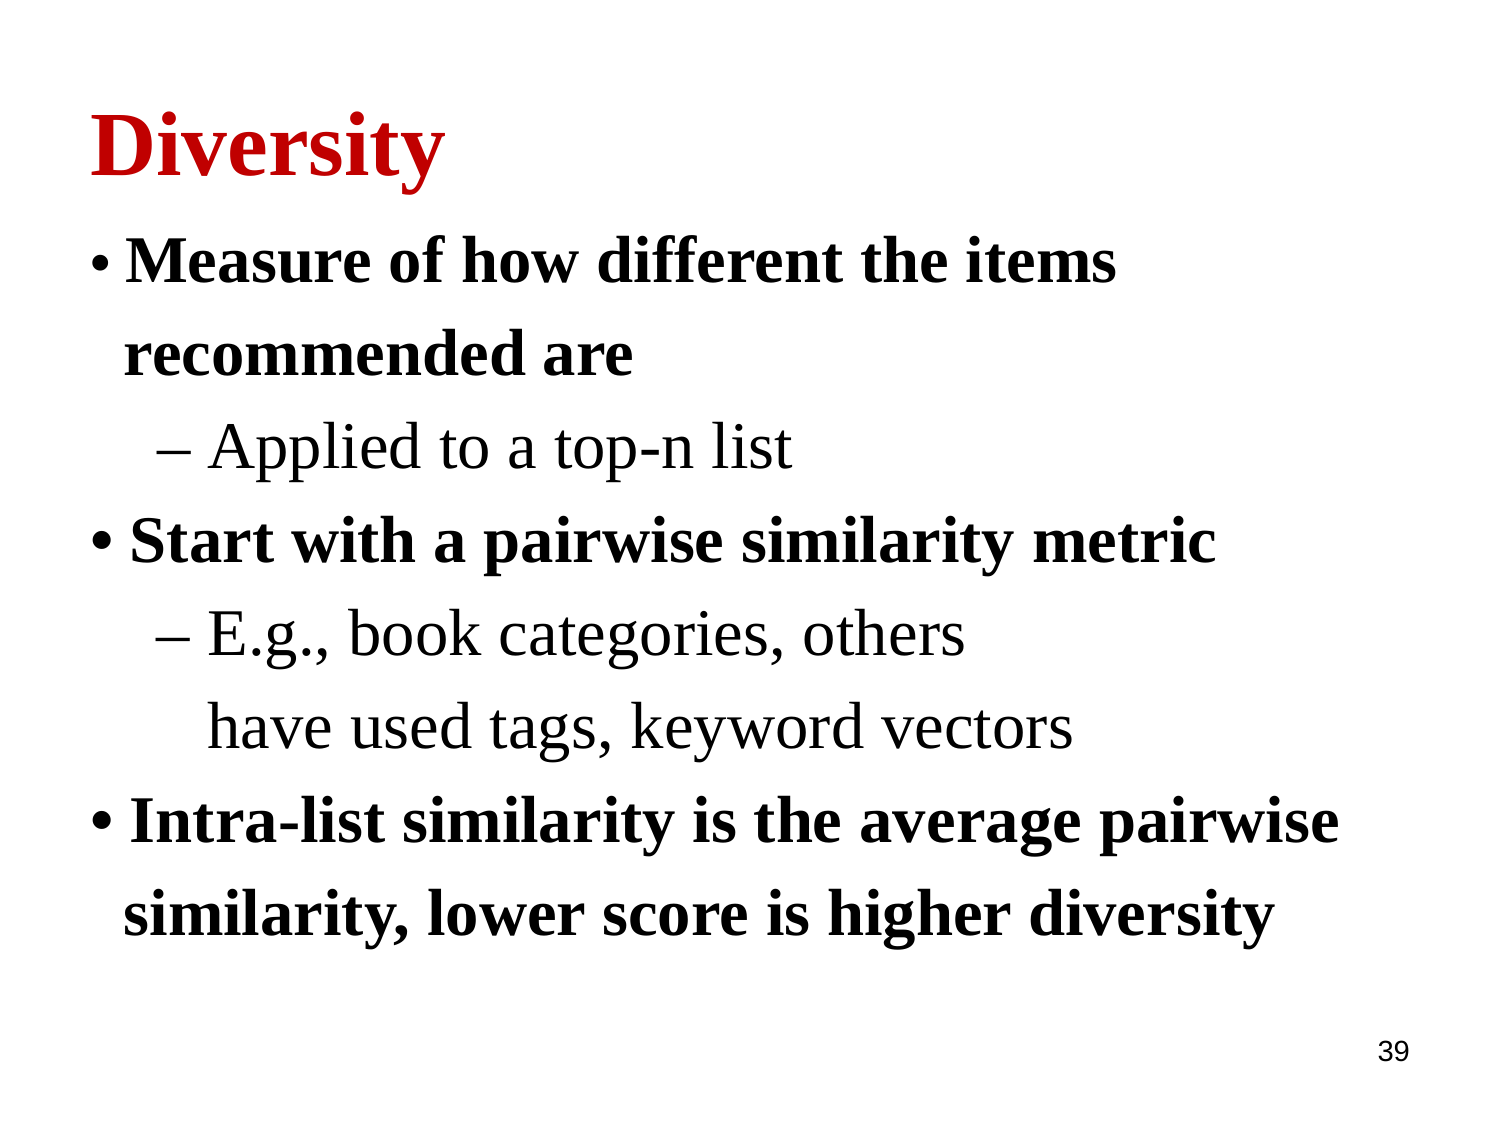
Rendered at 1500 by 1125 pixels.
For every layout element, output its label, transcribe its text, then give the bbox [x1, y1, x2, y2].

slide_number 39 [1074, 1024, 1425, 1103]
list • Measure of how different the items recommended are – Applied to a top-n list • Start with a pairwise similarity metric – E.g., book categories, others have used tags, keyword vectors • Intra-list similarity is the average pairwise similarity, lower score is higher diversity [75, 208, 1441, 1000]
title Diversity [75, 45, 1425, 208]
